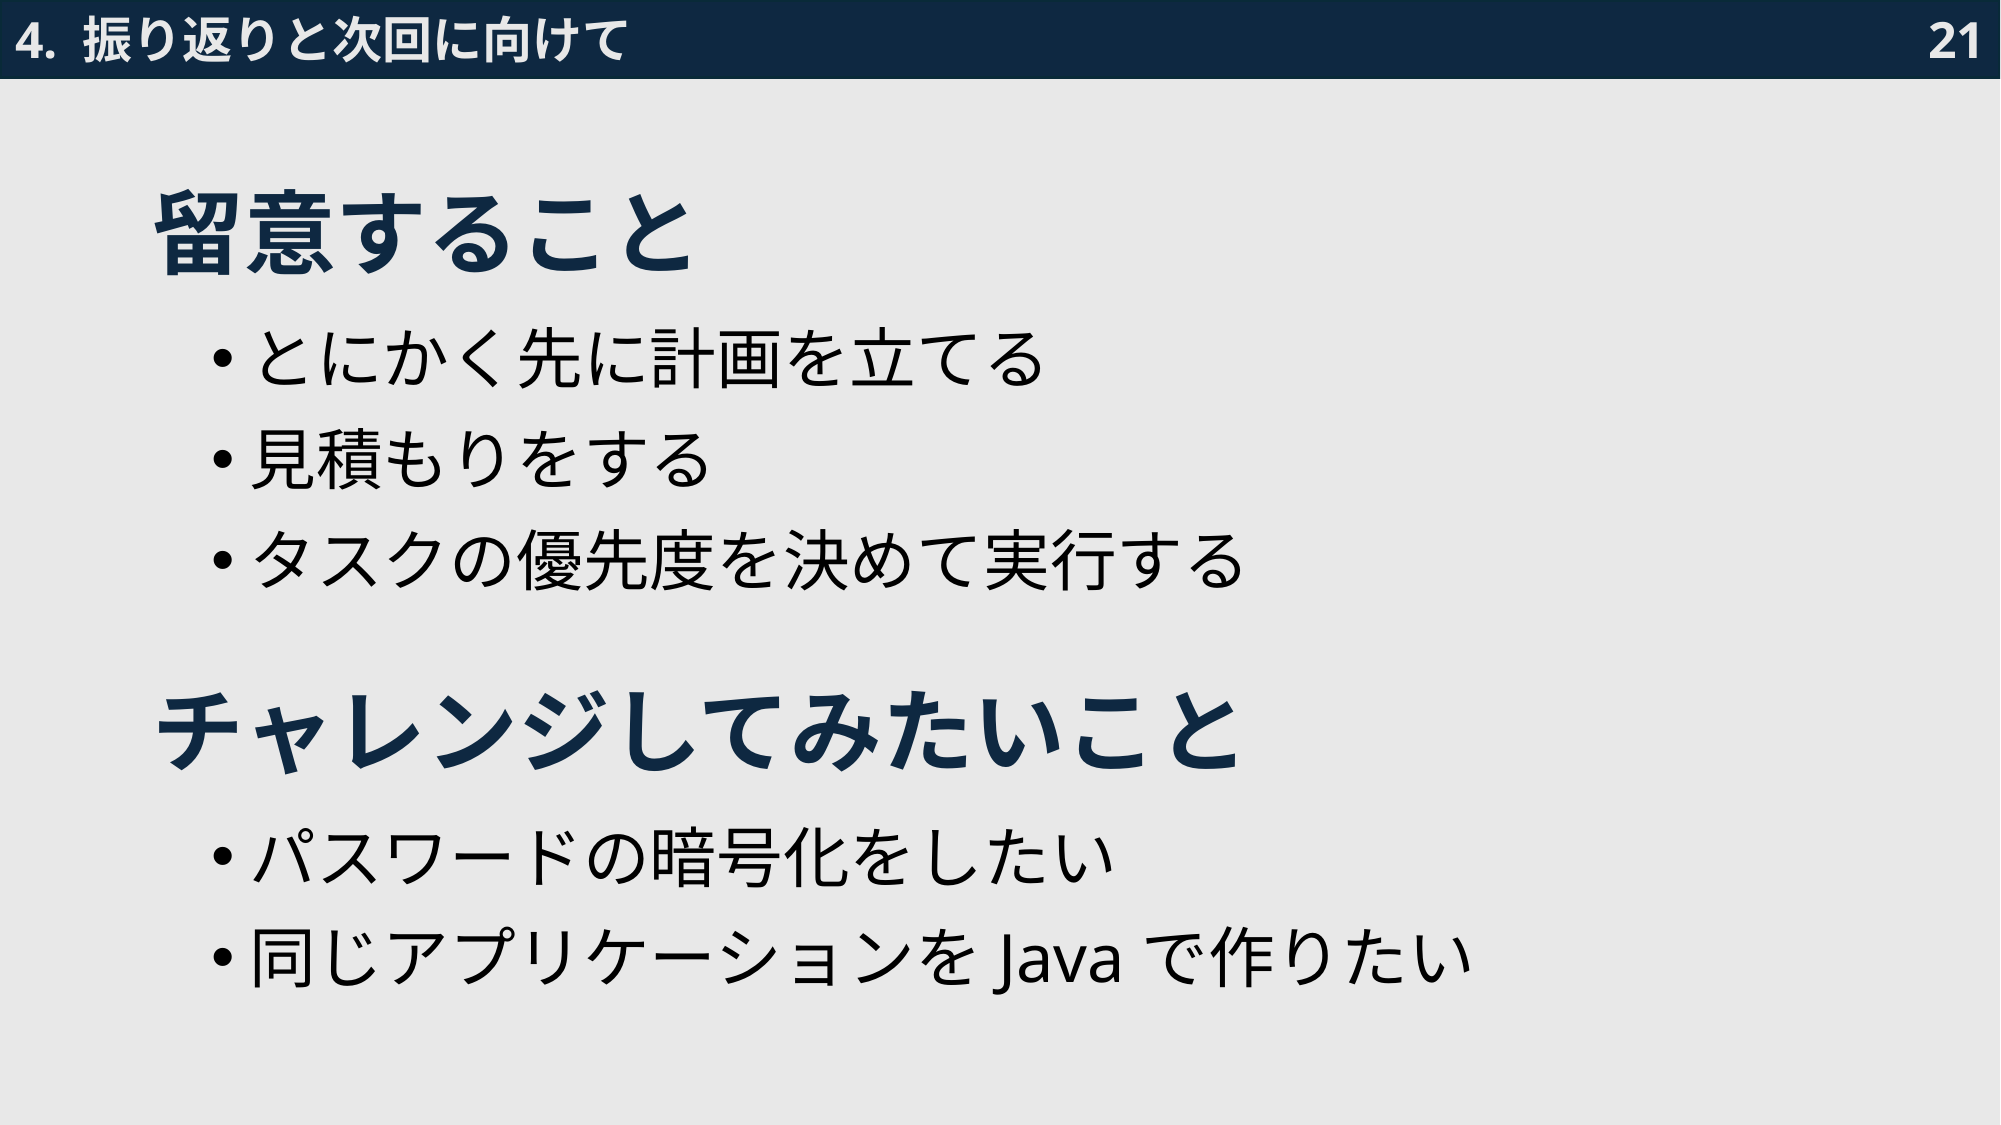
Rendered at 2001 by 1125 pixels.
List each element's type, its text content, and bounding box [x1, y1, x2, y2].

title 留意すること [137, 128, 1863, 347]
list とにかく先に計画を立てる 見積もりをする タスクの優先度を決めて実行する [196, 347, 1804, 627]
footer 4. 振り返りと次回に向けて [0, 0, 698, 76]
text_box チャレンジしてみたいこと [137, 627, 1863, 845]
text_box パスワードの暗号化をしたい 同じアプリケーションをJavaで作りたい [196, 845, 1804, 1125]
slide_number 21 [1550, 0, 2000, 78]
